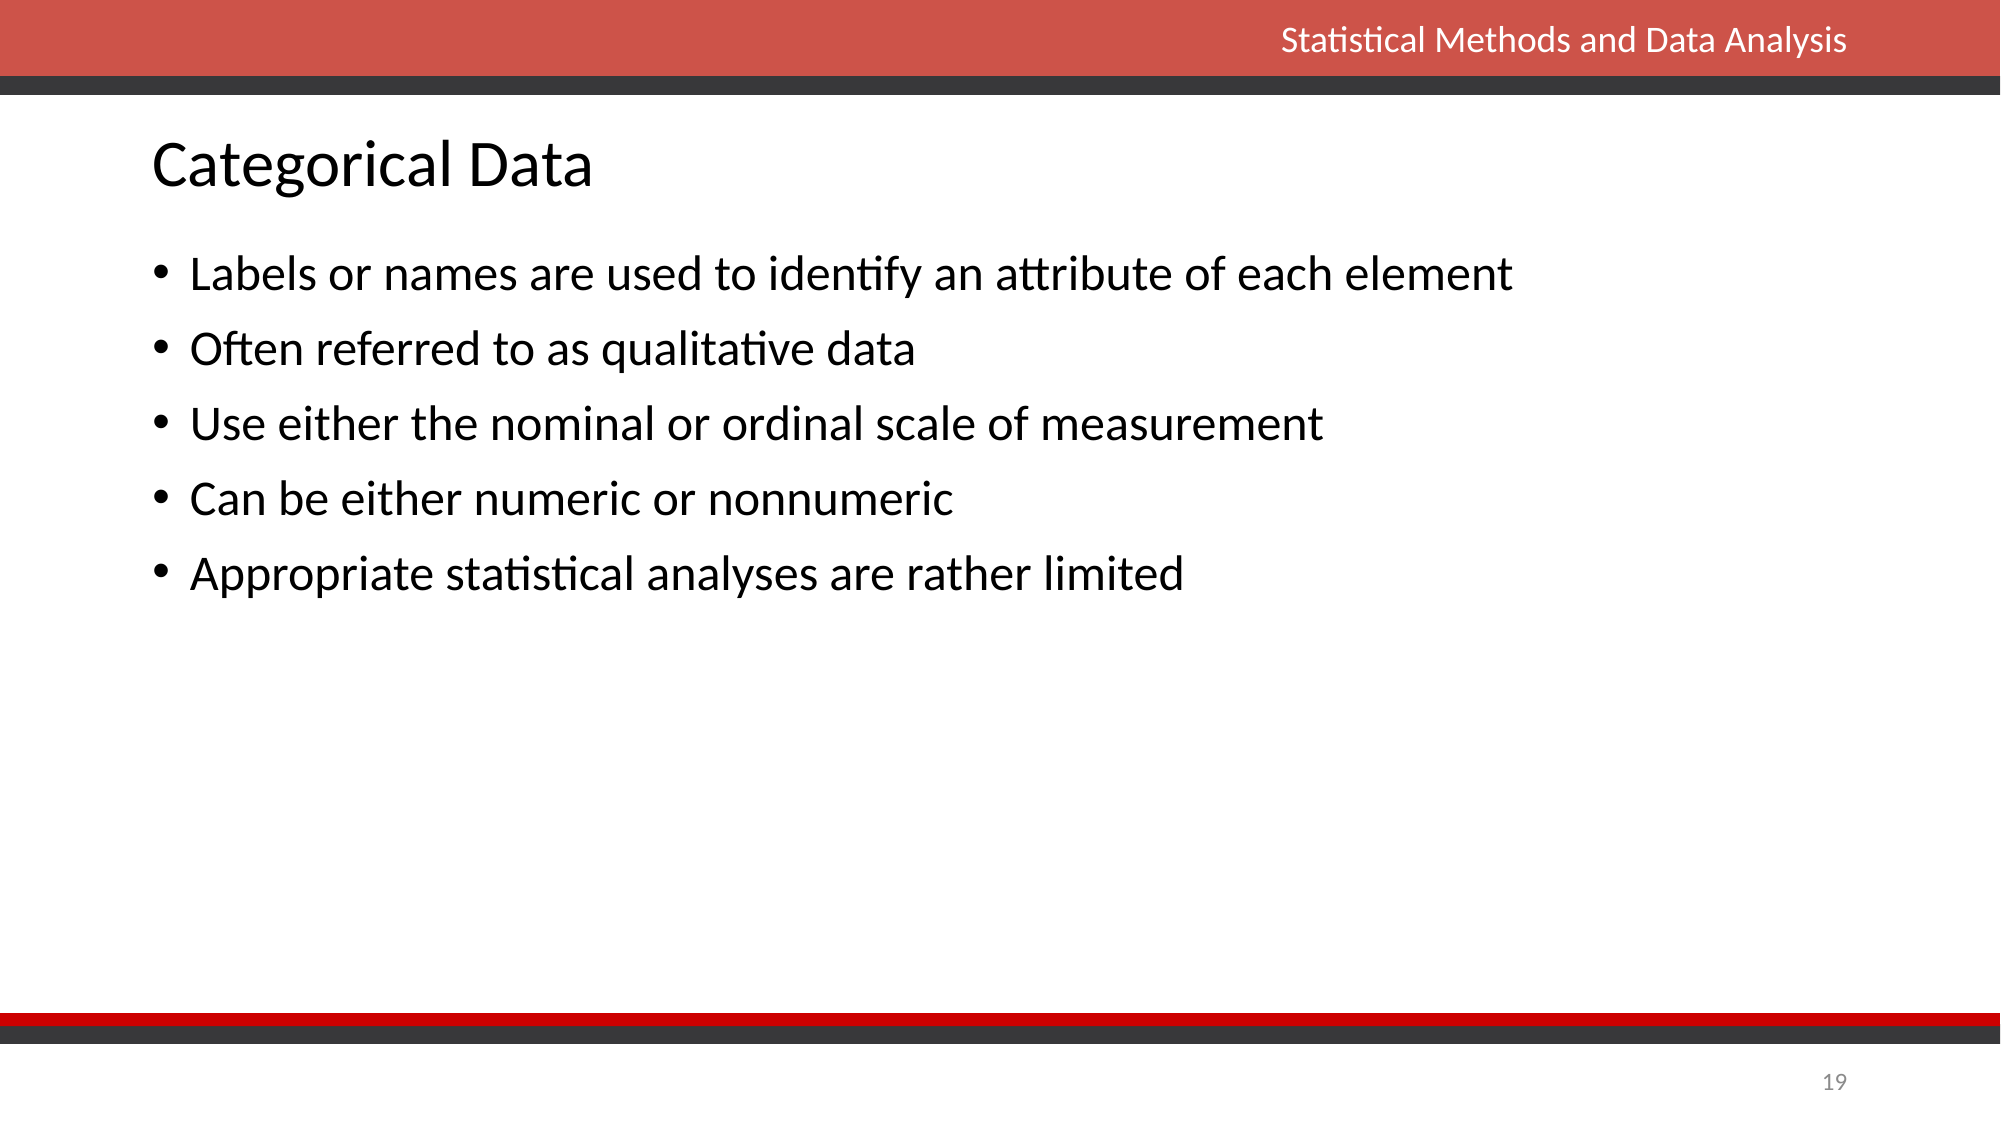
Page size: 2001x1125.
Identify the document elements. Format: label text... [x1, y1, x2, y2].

picture [0, 1024, 2001, 1044]
picture [0, 76, 2001, 95]
list Labels or names are used to identify an attribute of each element Often referred to as qualitative data Use either the nominal or ordinal scale of measurement Can be either numeric or nonnumeric Appropriate statistical analyses are rather limited [137, 239, 1863, 990]
title Categorical Data [137, 104, 1863, 225]
slide_number 19 [1759, 1057, 1863, 1103]
